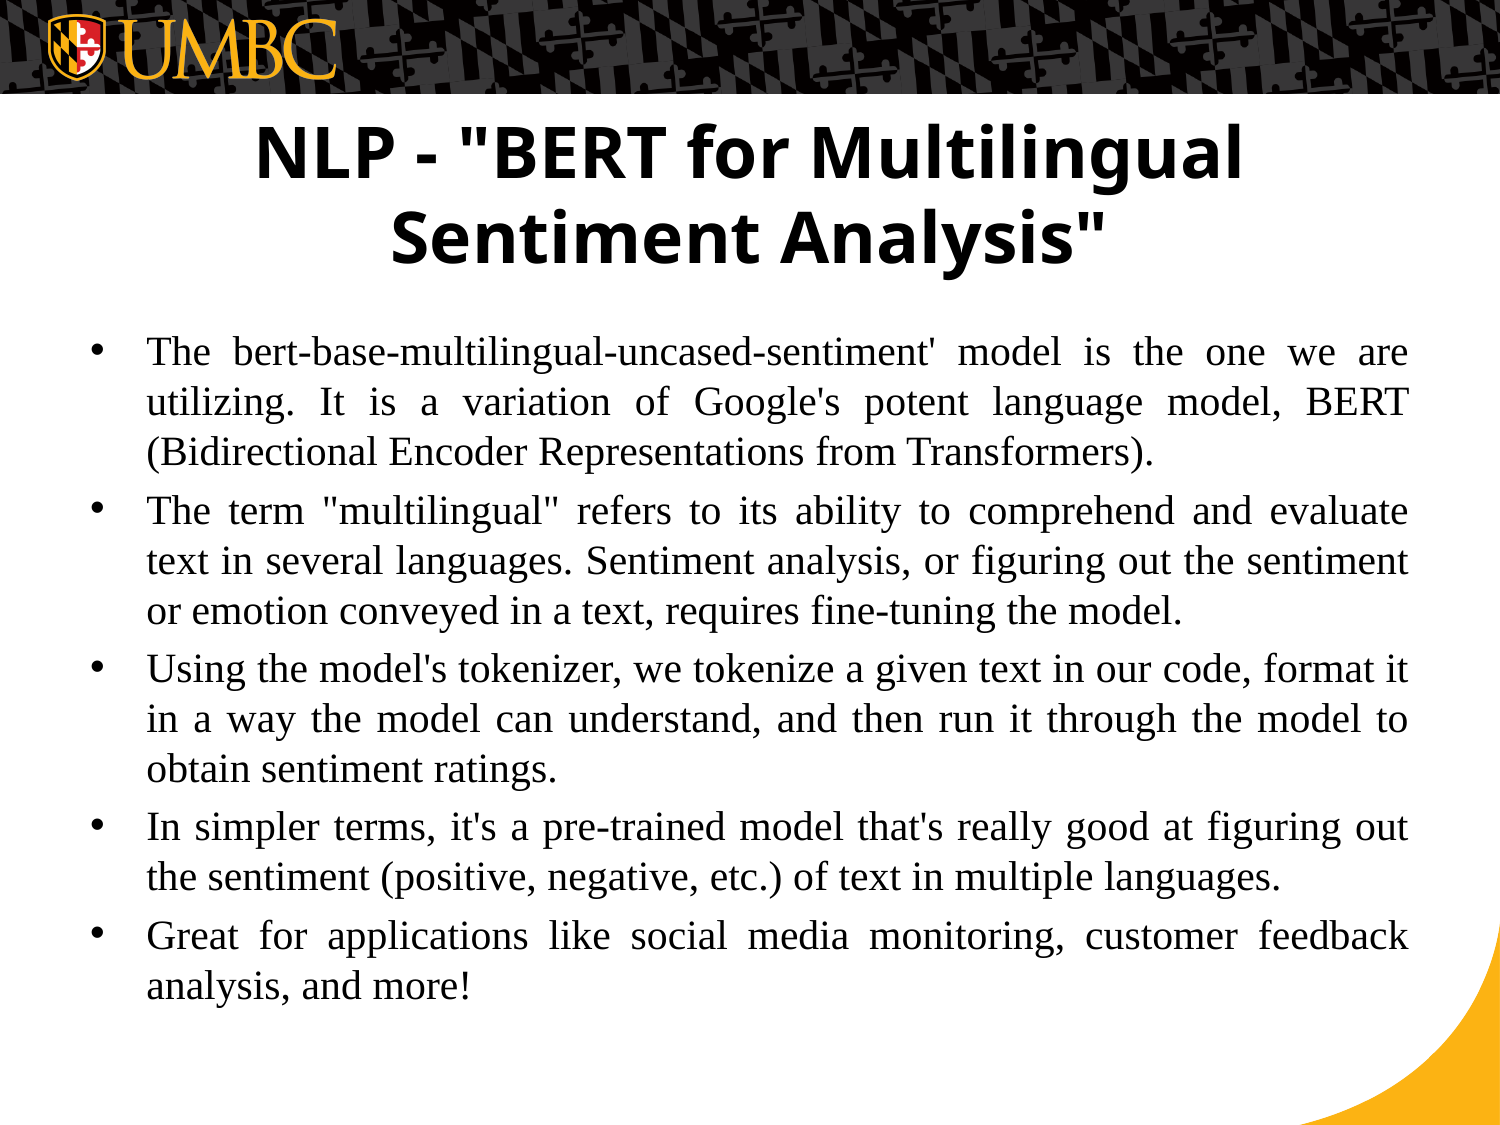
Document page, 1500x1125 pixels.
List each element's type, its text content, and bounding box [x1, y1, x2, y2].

picture [1299, 921, 1500, 1125]
picture [0, 0, 1500, 94]
list The bert-base-multilingual-uncased-sentiment' model is the one we are utilizing. It is a variation of Google's potent language model, BERT (Bidirectional Encoder Representations from Transformers). The term "multilingual" refers to its ability to comprehend and evaluate text in several languages. Sentiment analysis, or figuring out the sentiment or emotion conveyed in a text, requires fine-tuning the model. Using the model's tokenizer, we tokenize a given text in our code, format it in a way the model can understand, and then run it through the model to obtain sentiment ratings. In simpler terms, it's a pre-trained model that's really good at figuring out the sentiment (positive, negative, etc.) of text in multiple languages. Great for applications like social media monitoring, customer feedback analysis, and more! [75, 316, 1425, 1005]
title NLP - "BERT for Multilingual Sentiment Analysis" [75, 98, 1425, 287]
